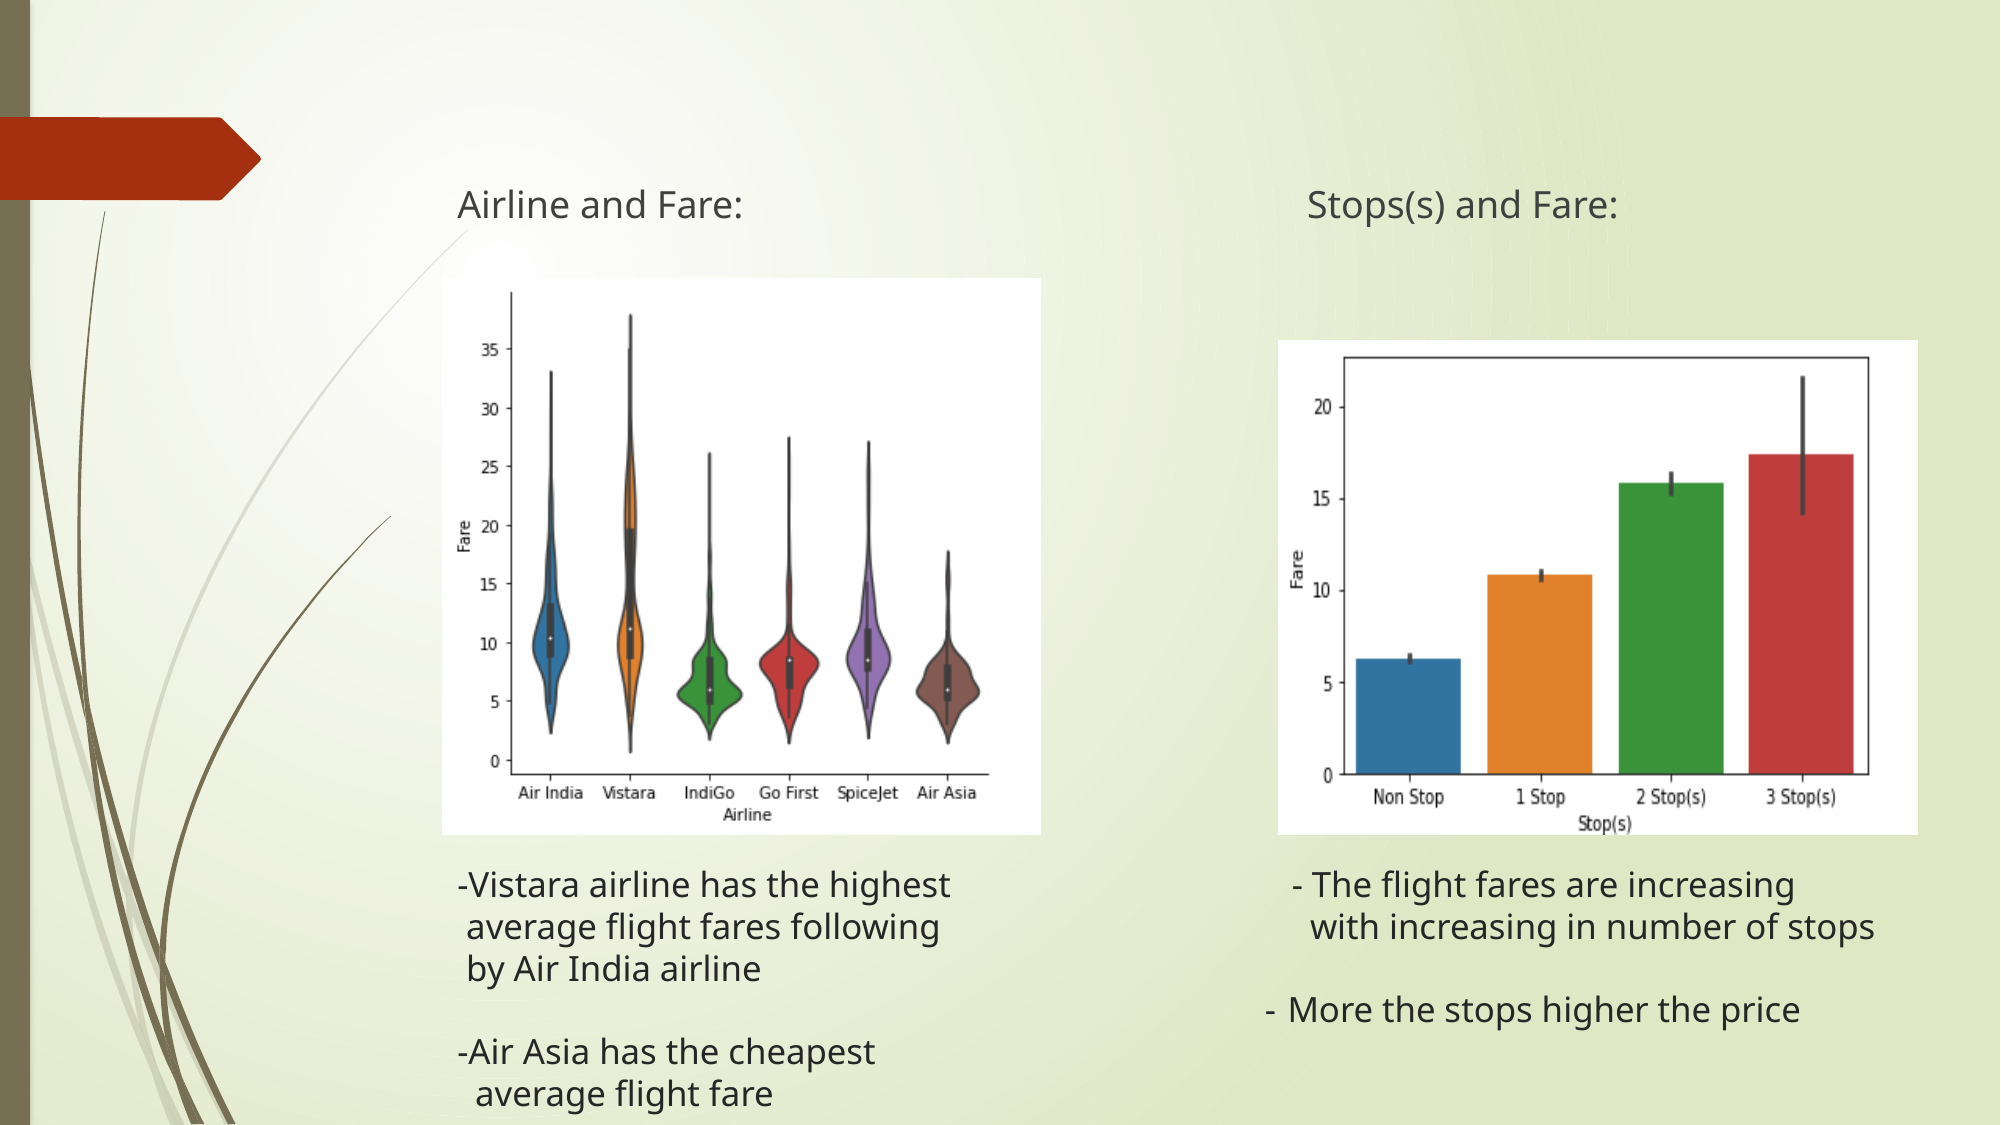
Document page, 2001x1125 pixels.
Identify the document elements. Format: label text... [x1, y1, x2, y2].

list Airline and Fare: Stops(s) and Fare: [442, 173, 2000, 793]
picture [442, 278, 1042, 835]
picture [1278, 340, 1918, 835]
title -Vistara airline has the highest - The flight fares are increasing average flight fares following with increasing in number of stops by Air India airline - More the stops higher the price -Air Asia has the cheapest average flight fare [442, 855, 1918, 1125]
